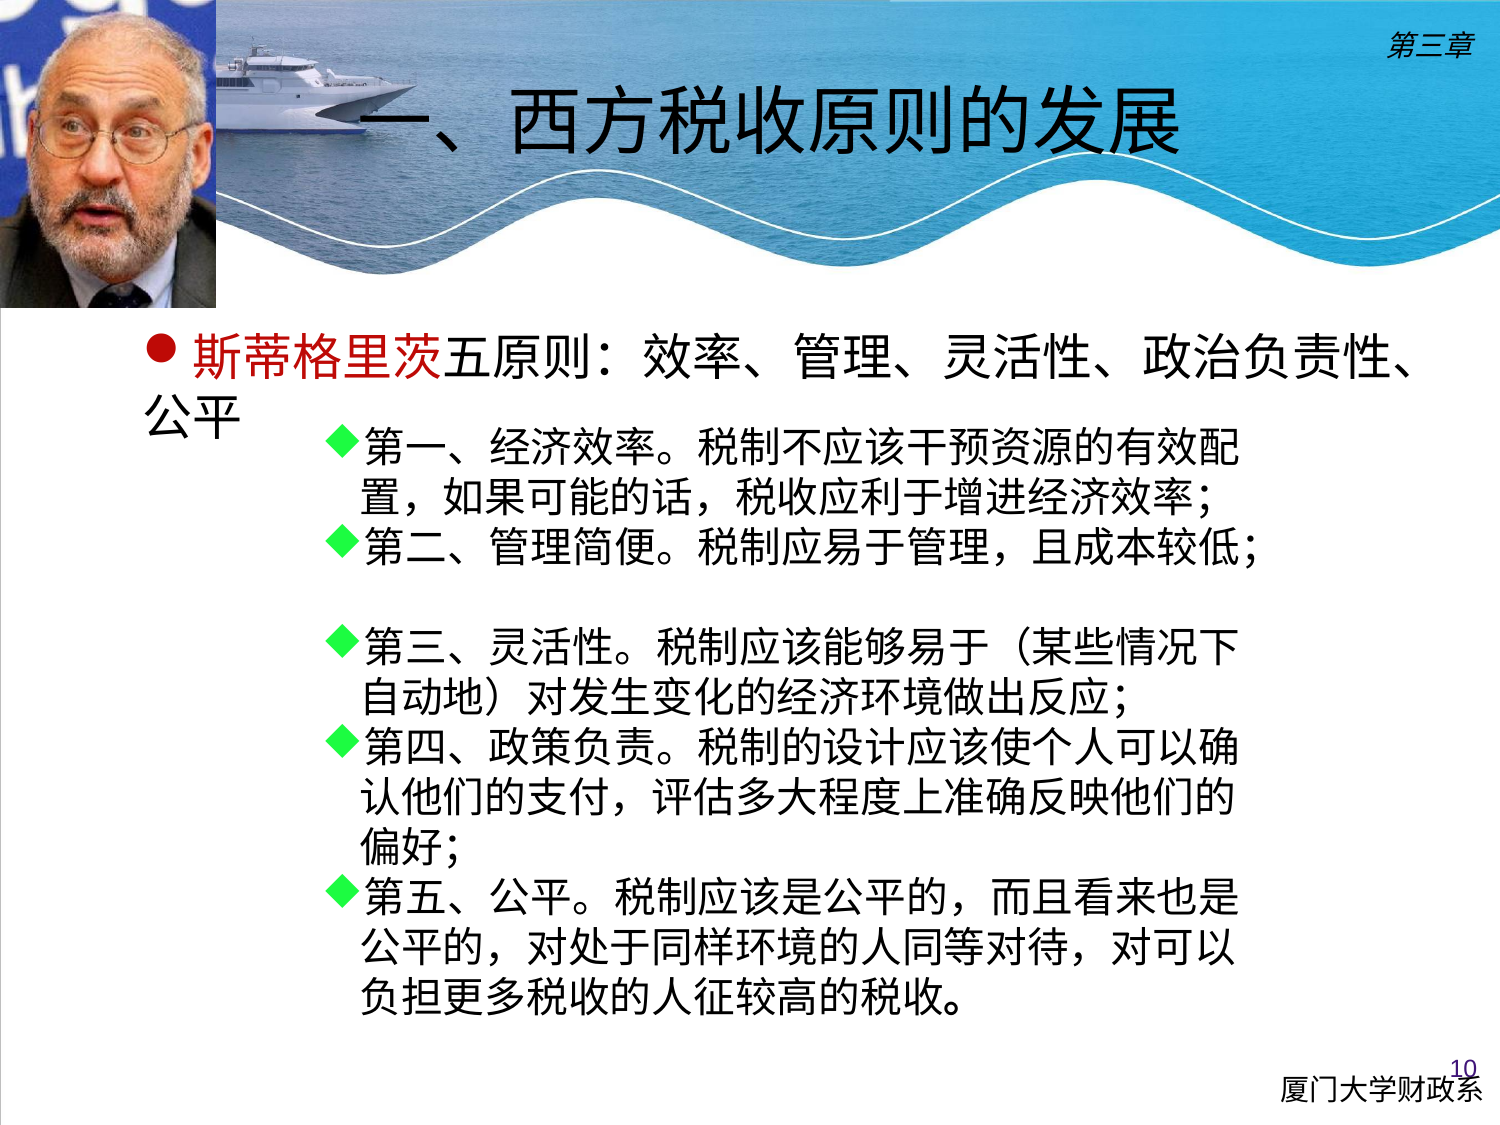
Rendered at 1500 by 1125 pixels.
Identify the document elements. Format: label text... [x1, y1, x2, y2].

text_box 第三章 [1016, 27, 1473, 80]
text_box 厦门大学财政系 [918, 1064, 1500, 1114]
text_box 第一、经济效率。税制不应该干预资源的有效配置，如果可能的话，税收应利于增进经济效率； 第二、管理简便。税制应易于管理，且成本较低； 第三、灵活性。税制应该能够易于（某些情况下自动地）对发生变化的经济环境做出反应； 第四、政策负责。税制的设计应该使个人可以确认他们的支付，评估多大程度上准确反映他们的偏好； 第五、公平。税制应该是公平的，而且看来也是公平的，对处于同样环境的人同等对待，对可以负担更多税收的人征较高的税收。 [157, 453, 1275, 1029]
picture [0, 0, 1500, 1125]
text_box [1400, 1037, 1493, 1064]
text_box 一、西方税收原则的发展 [216, 65, 1428, 171]
text_box 斯蒂格里茨五原则：效率、管理、灵活性、政治负责性、公平 [127, 317, 1461, 453]
